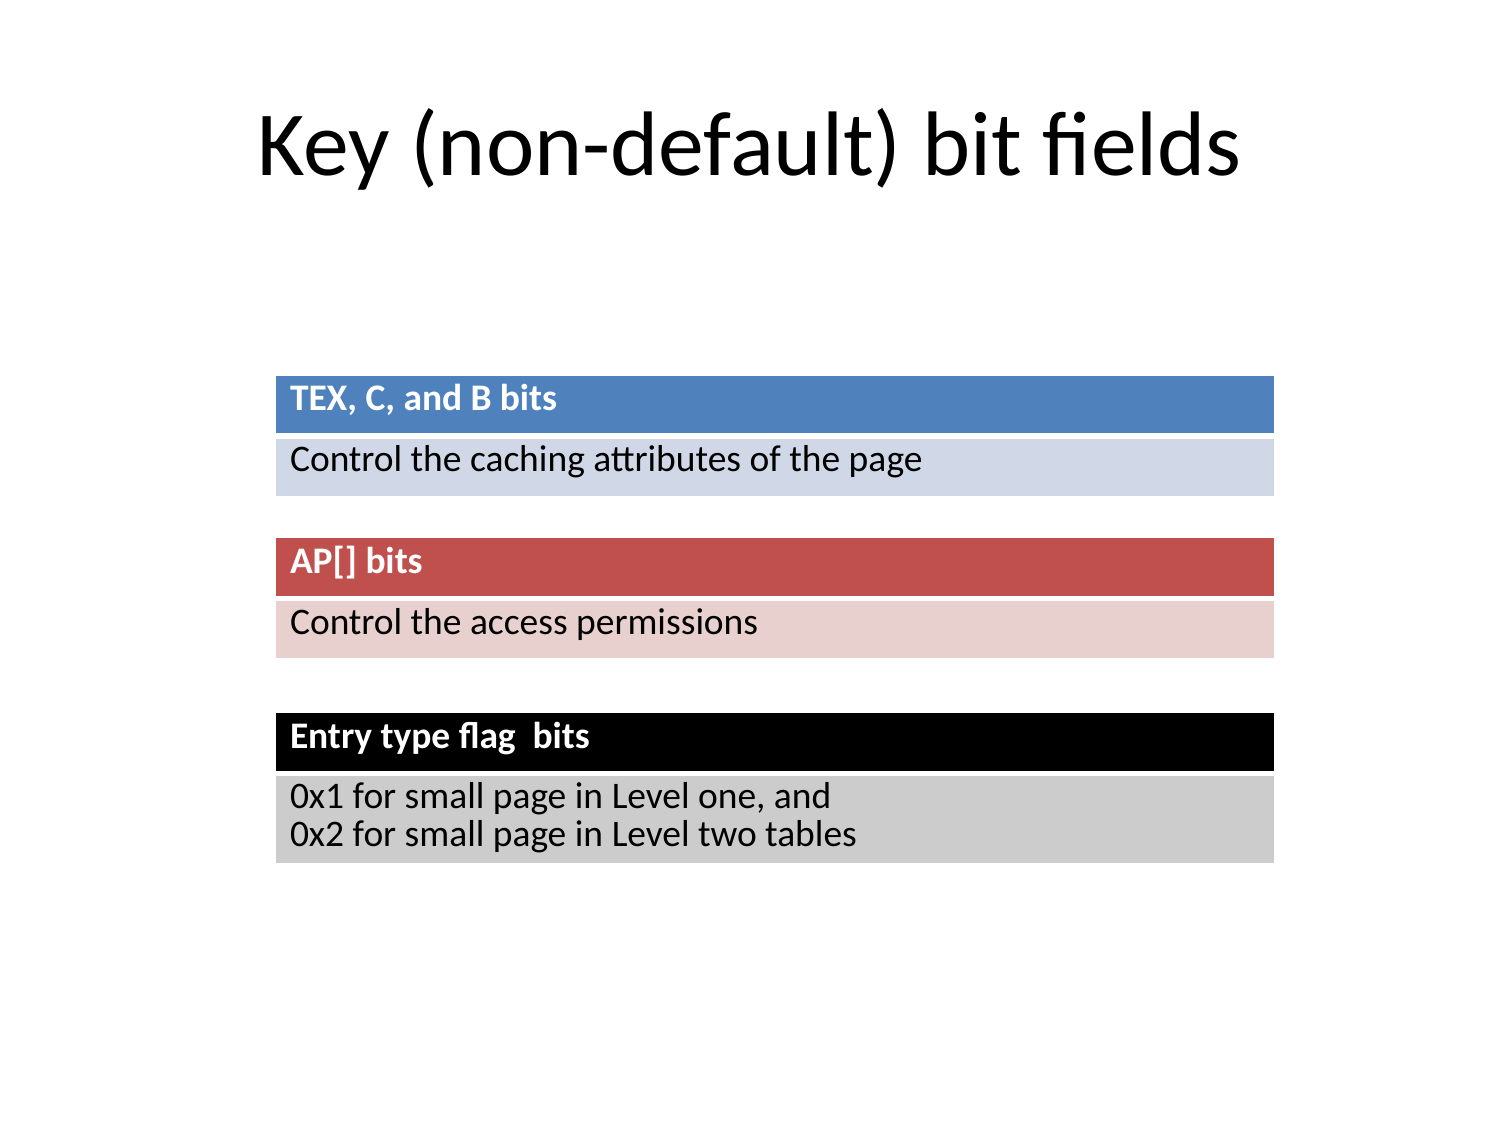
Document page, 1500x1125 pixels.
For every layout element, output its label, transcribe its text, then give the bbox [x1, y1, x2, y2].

table_cell Control the caching attributes of the page [276, 439, 1274, 496]
table_cell 0x1 for small page in Level one, and 0x2 for small page in Level two tables [276, 776, 1274, 863]
table_cell Control the access permissions [276, 601, 1274, 658]
table_header AP[] bits [276, 538, 1274, 596]
table_header TEX, C, and B bits [276, 376, 1274, 433]
table_header Entry type flag bits [276, 713, 1274, 771]
title Key (non-default) bit fields [75, 45, 1425, 233]
